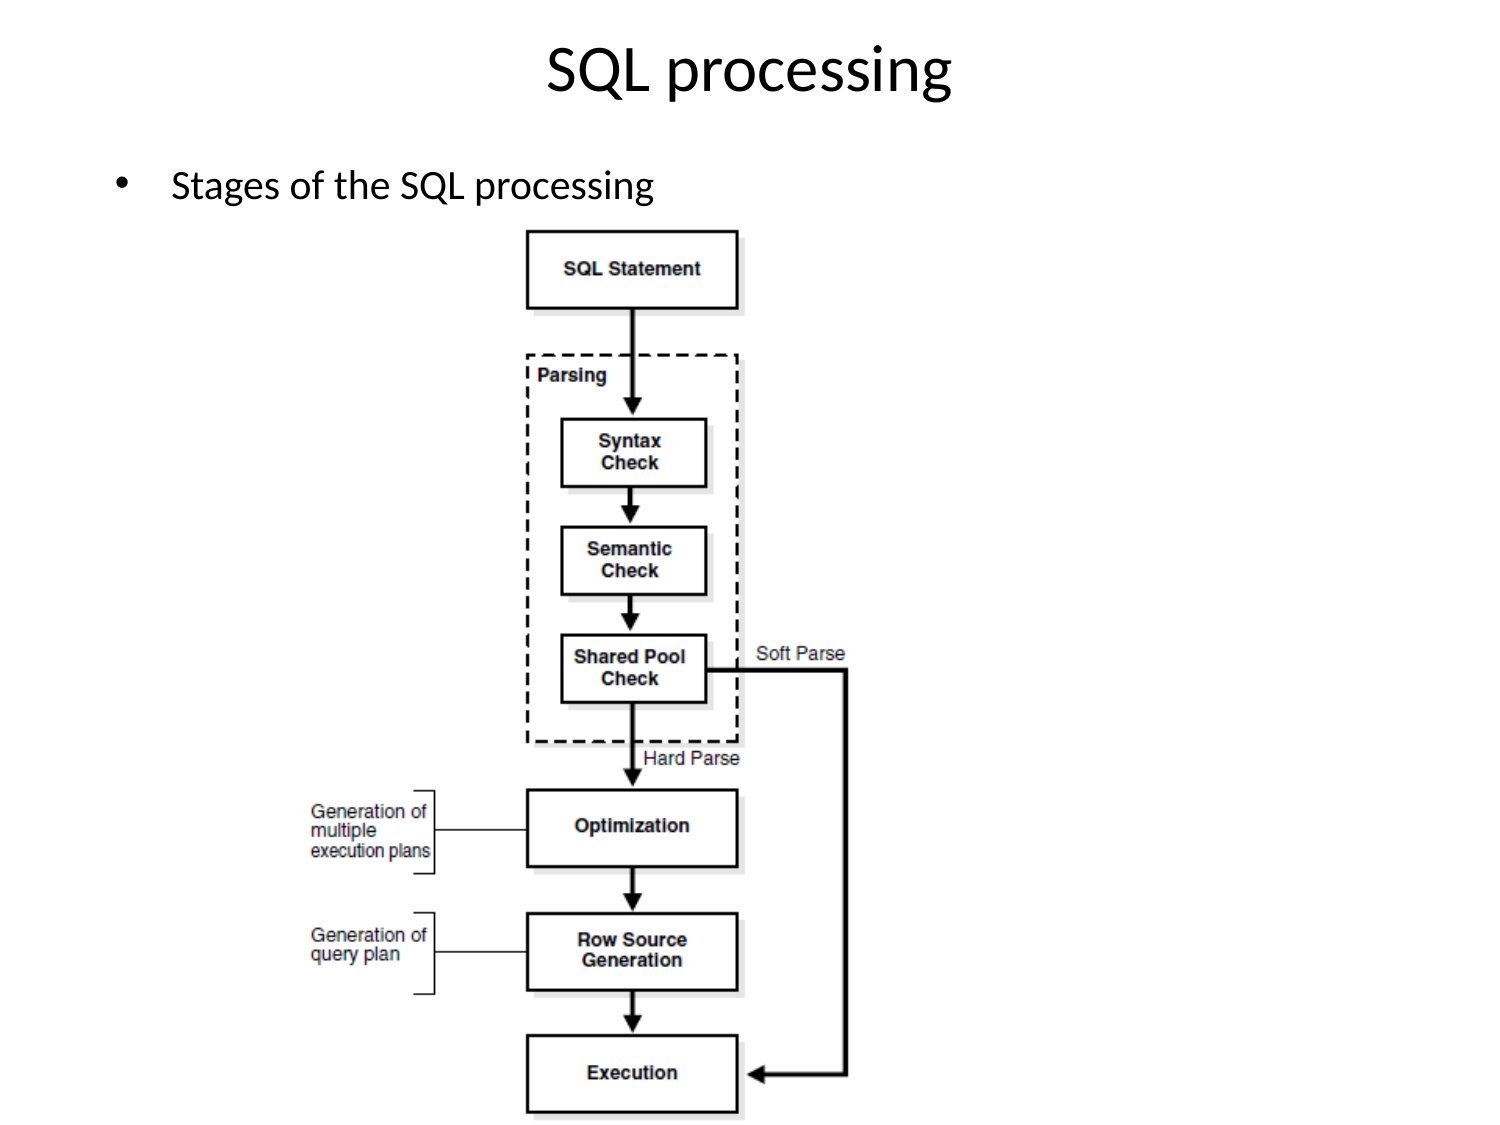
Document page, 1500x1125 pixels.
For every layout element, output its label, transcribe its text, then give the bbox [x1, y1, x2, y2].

title SQL processing [75, 0, 1425, 130]
picture [287, 224, 876, 1125]
list Stages of the SQL processing [99, 149, 1450, 225]
